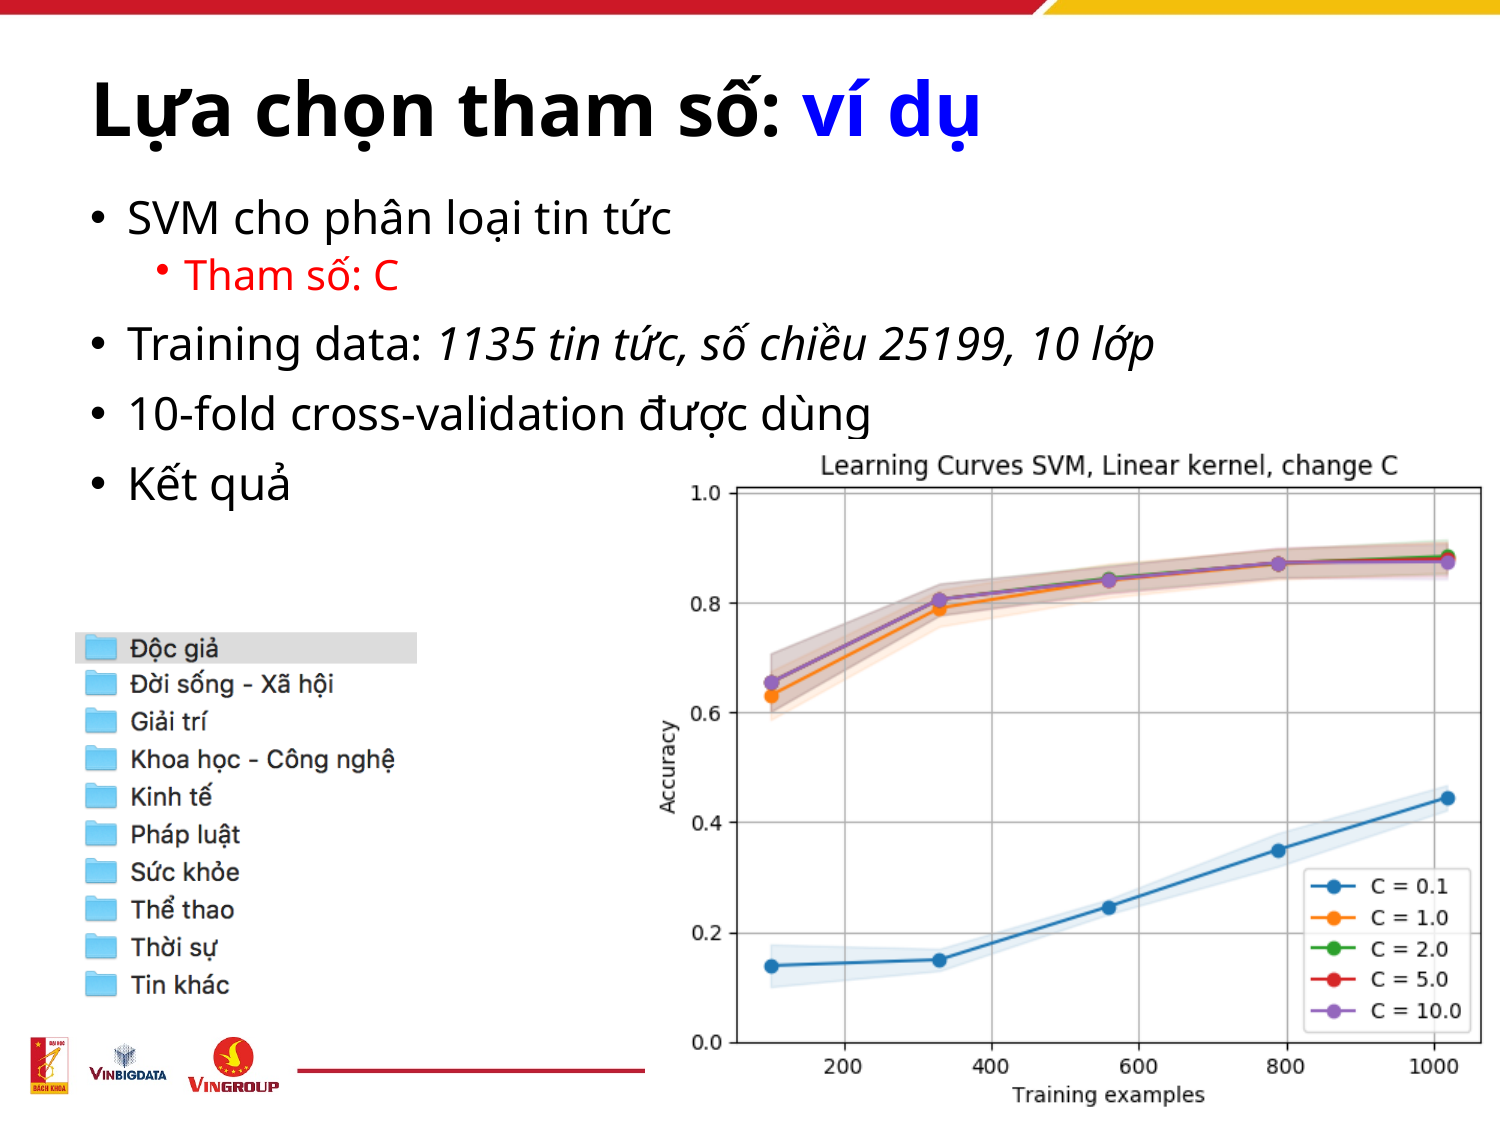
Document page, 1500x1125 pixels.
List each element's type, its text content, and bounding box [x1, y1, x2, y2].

title Lựa chọn tham số: ví dụ [75, 50, 1425, 175]
picture [0, 0, 1500, 1125]
list SVM cho phân loại tin tức Tham số: C Training data: 1135 tin tức, số chiều 25199, 10 lớp 10-fold cross-validation được dùng Kết quả [75, 187, 1425, 1006]
